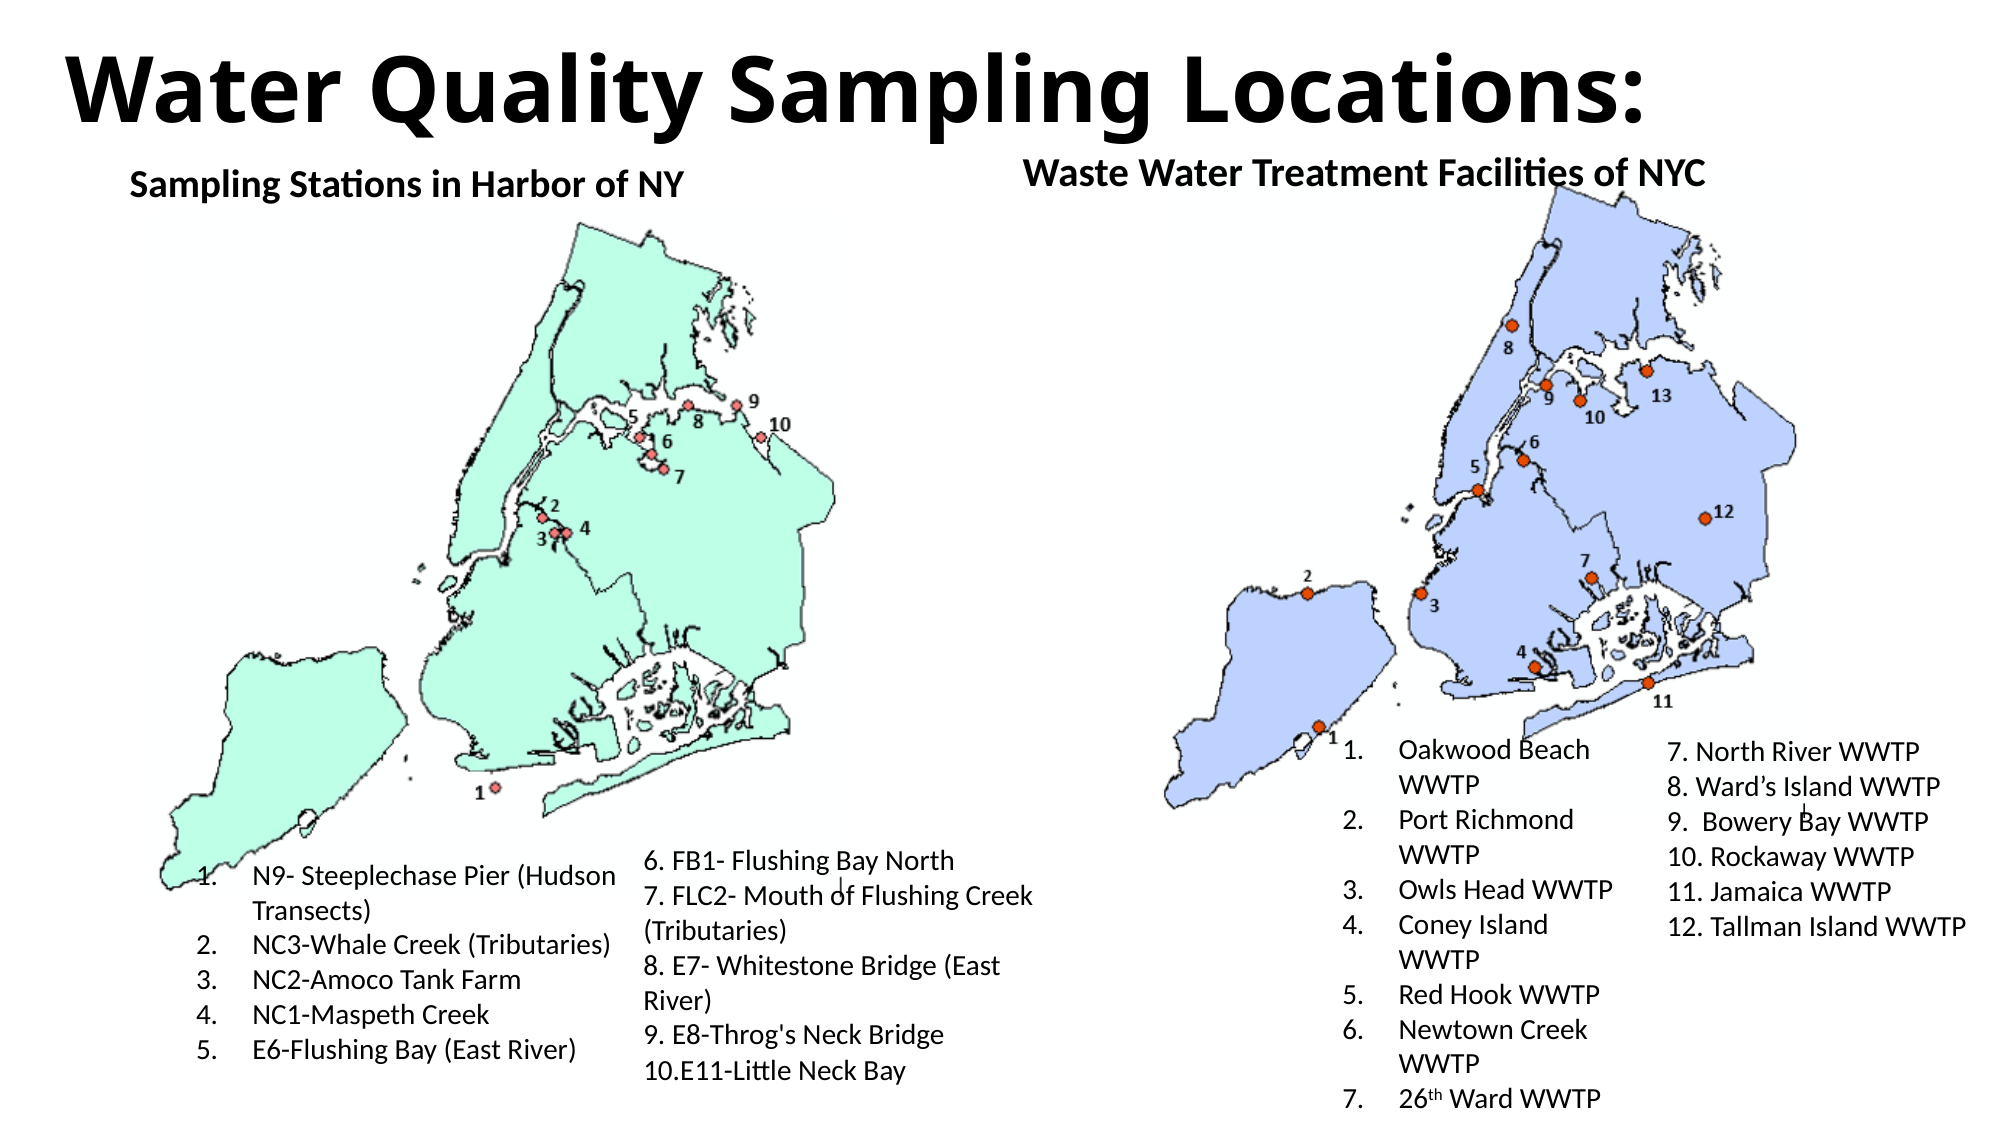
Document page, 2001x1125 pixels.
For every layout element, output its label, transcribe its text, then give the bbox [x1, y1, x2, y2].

text_box N9- Steeplechase Pier (Hudson Transects) NC3-Whale Creek (Tributaries) NC2-Amoco Tank Farm NC1-Maspeth Creek E6-Flushing Bay (East River) [181, 902, 628, 1073]
list Waste Water Treatment Facilities of NYC [1007, 142, 1840, 203]
text_box 6. FB1- Flushing Bay North 7. FLC2- Mouth of Flushing Creek (Tributaries) 8. E7- Whitestone Bridge (East River) 9. E8-Throg's Neck Bridge 10.E11-Little Neck Bay [628, 833, 1071, 1094]
text_box 7. North River WWTP 8. Ward’s Island WWTP 9. Bowery Bay WWTP 10. Rockaway WWTP 11. Jamaica WWTP 12. Tallman Island WWTP [1652, 724, 2000, 985]
list Sampling Stations in Harbor of NY [114, 155, 938, 214]
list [137, 170, 848, 902]
text_box Oakwood Beach WWTP Port Richmond WWTP Owls Head WWTP Coney Island WWTP Red Hook WWTP Newtown Creek WWTP 26th Ward WWTP [1327, 818, 1646, 1123]
title Water Quality Sampling Locations: [50, 17, 1756, 169]
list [1147, 166, 1805, 818]
